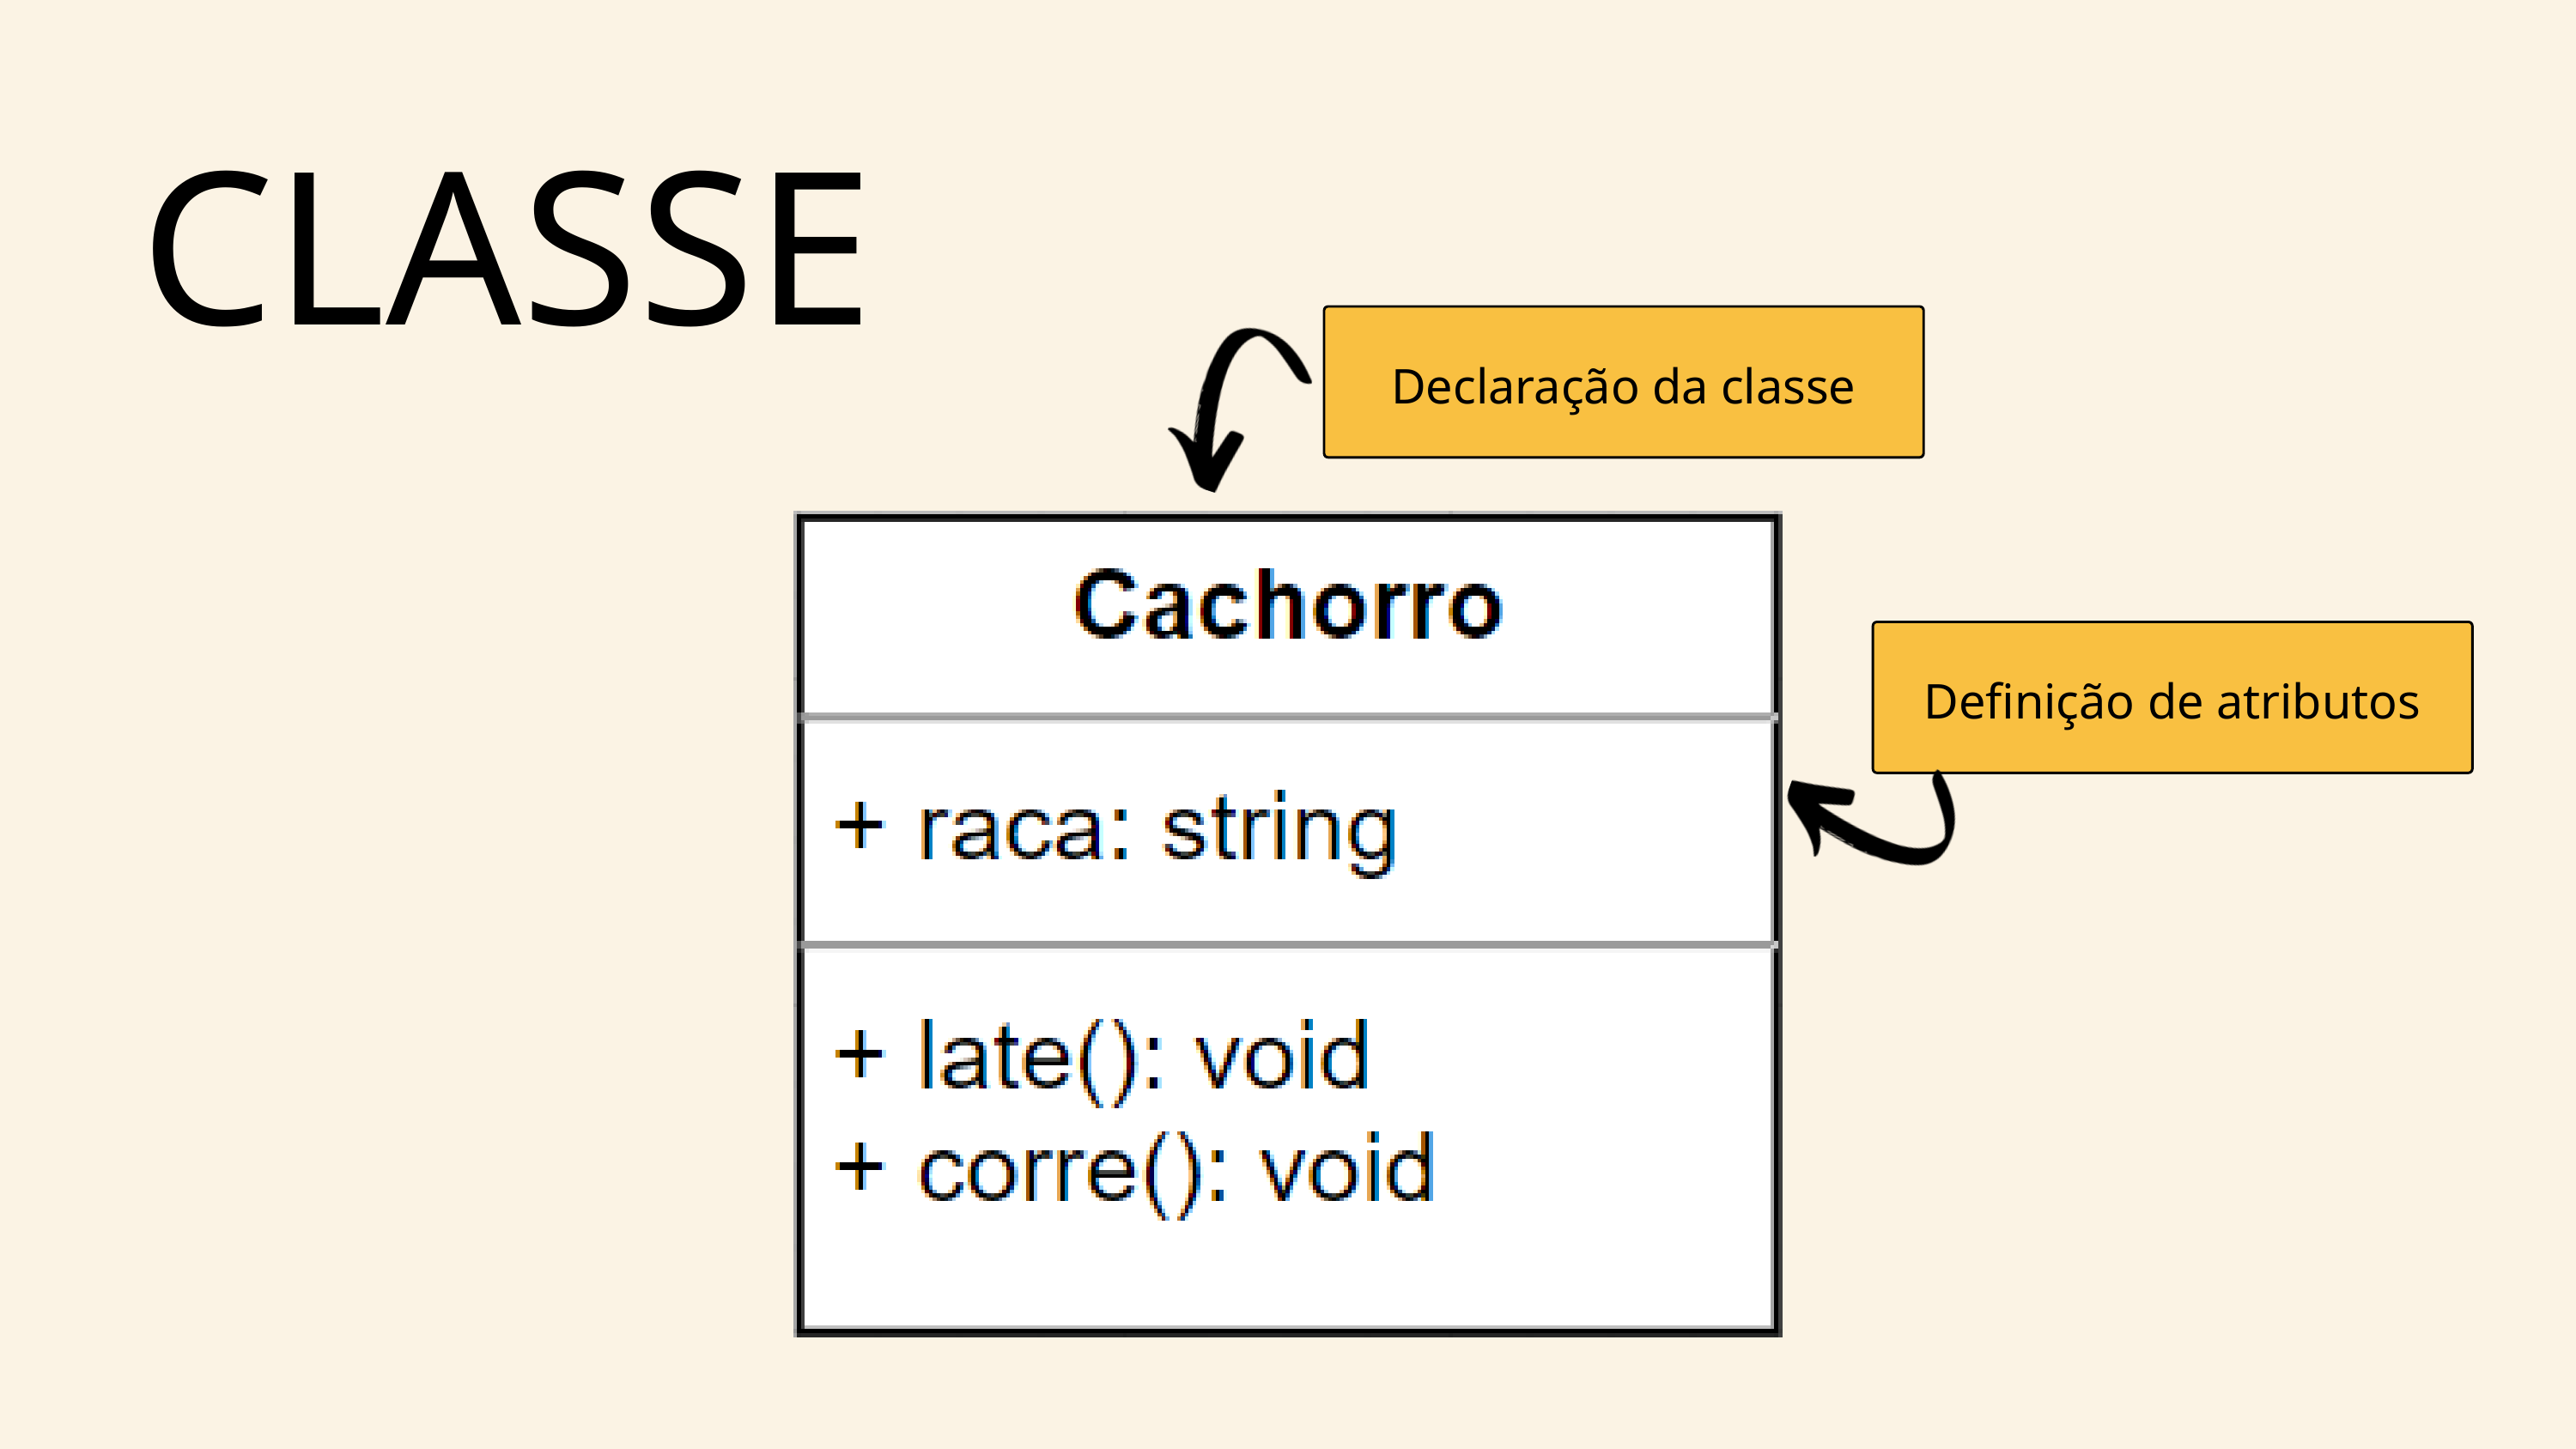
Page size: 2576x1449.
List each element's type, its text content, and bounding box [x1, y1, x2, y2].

picture [1152, 311, 1324, 510]
picture [793, 511, 1972, 1337]
text_box CLASSE [140, 155, 987, 367]
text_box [1871, 620, 2474, 774]
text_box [1322, 305, 1925, 459]
